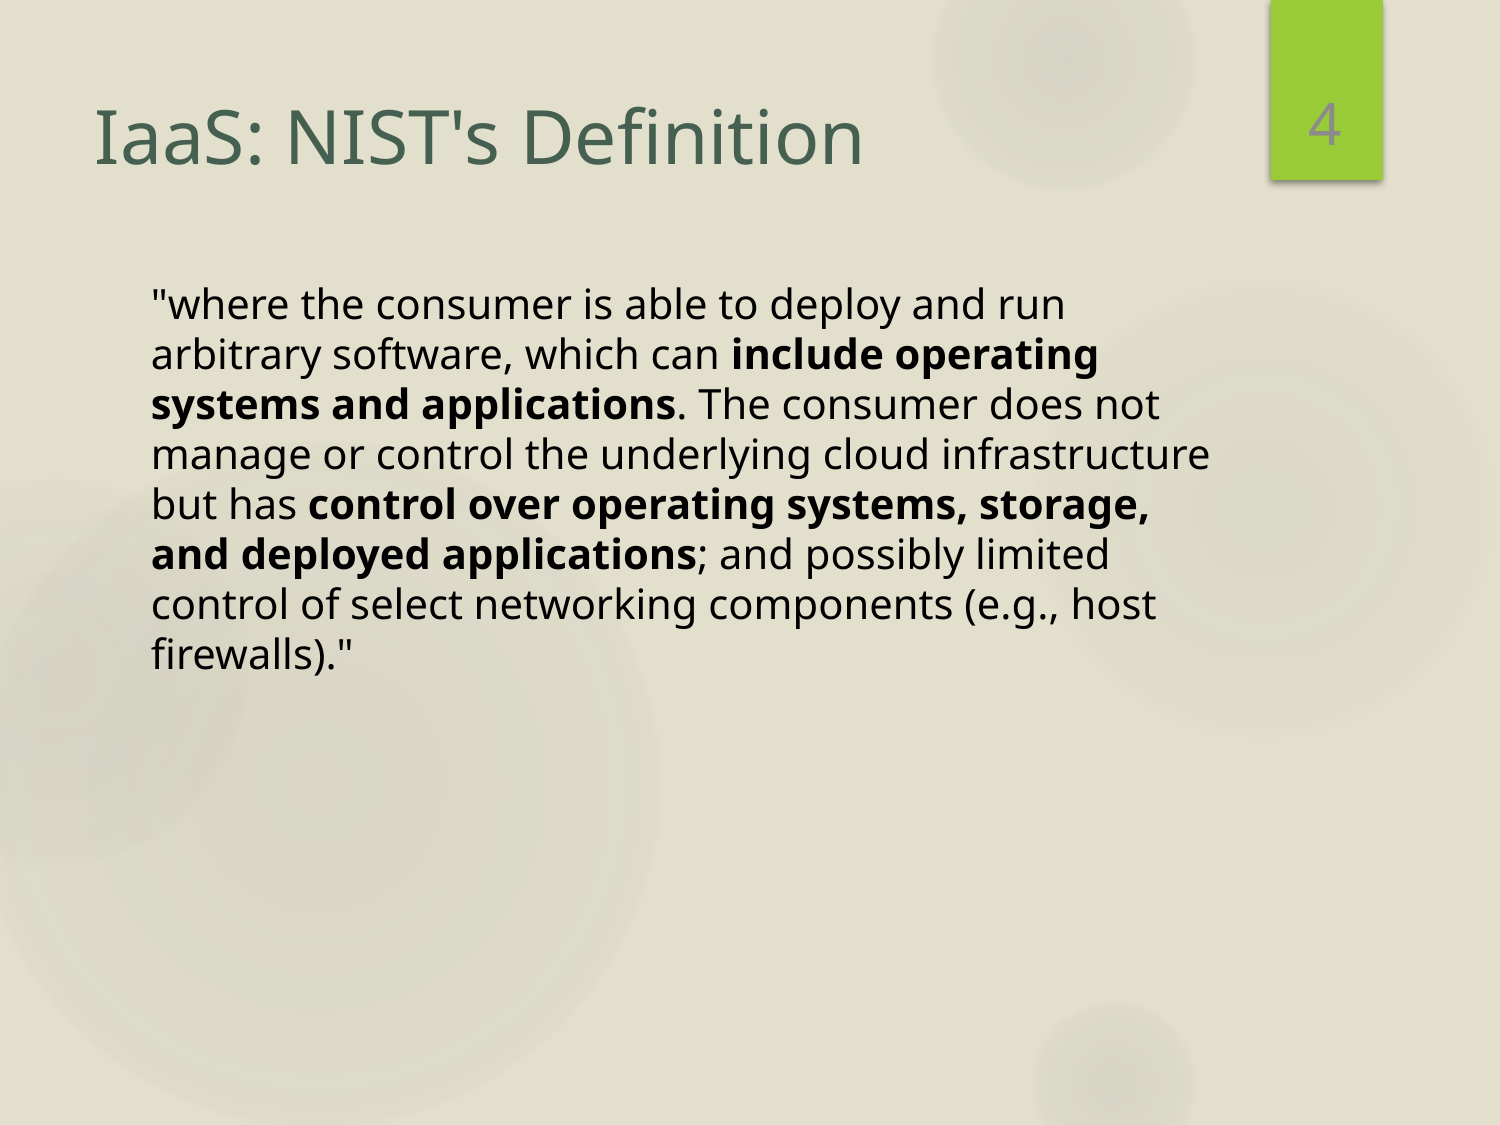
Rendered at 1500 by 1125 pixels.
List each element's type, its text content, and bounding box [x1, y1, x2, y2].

list "where the consumer is able to deploy and run arbitrary software, which can include operating systems and applications. The consumer does not manage or control the underlying cloud infrastructure but has control over operating systems, storage, and deployed applications; and possibly limited control of select networking components (e.g., host firewalls)." [135, 262, 1237, 1025]
slide_number 4 [1273, 48, 1378, 175]
title IaaS: NIST's Definition [79, 74, 1237, 188]
